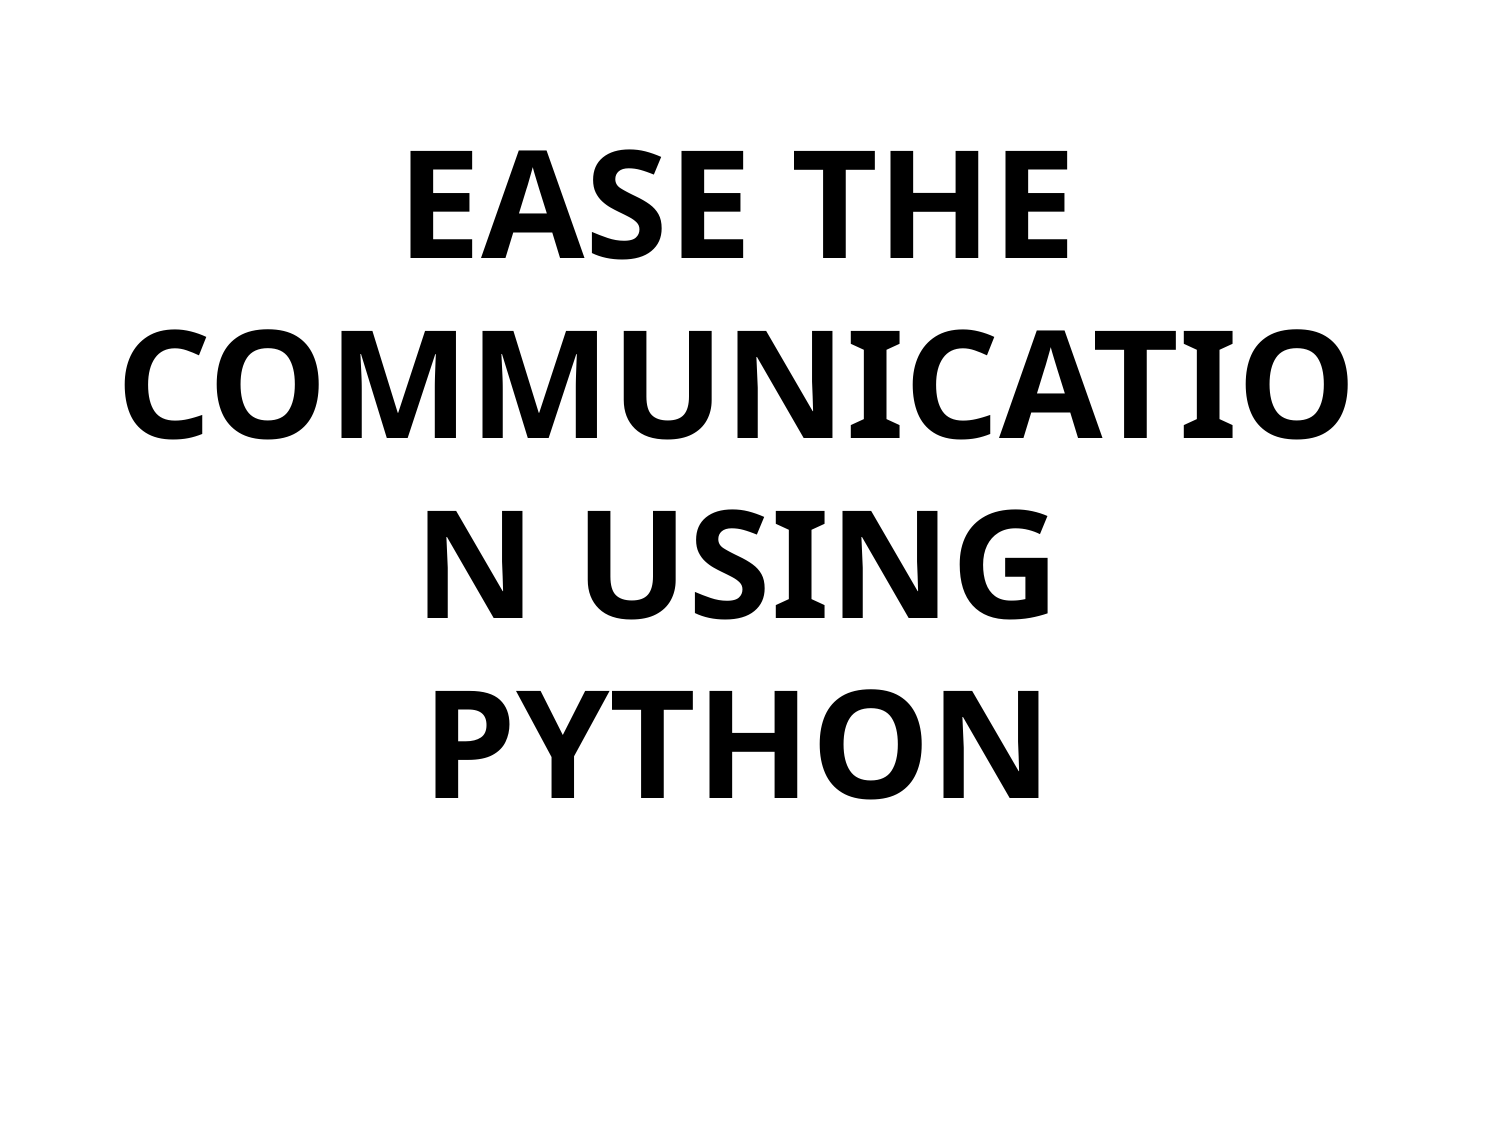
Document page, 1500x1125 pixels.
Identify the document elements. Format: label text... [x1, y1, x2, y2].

text_box EASE THE COMMUNICATION USING PYTHON [99, 162, 1375, 775]
